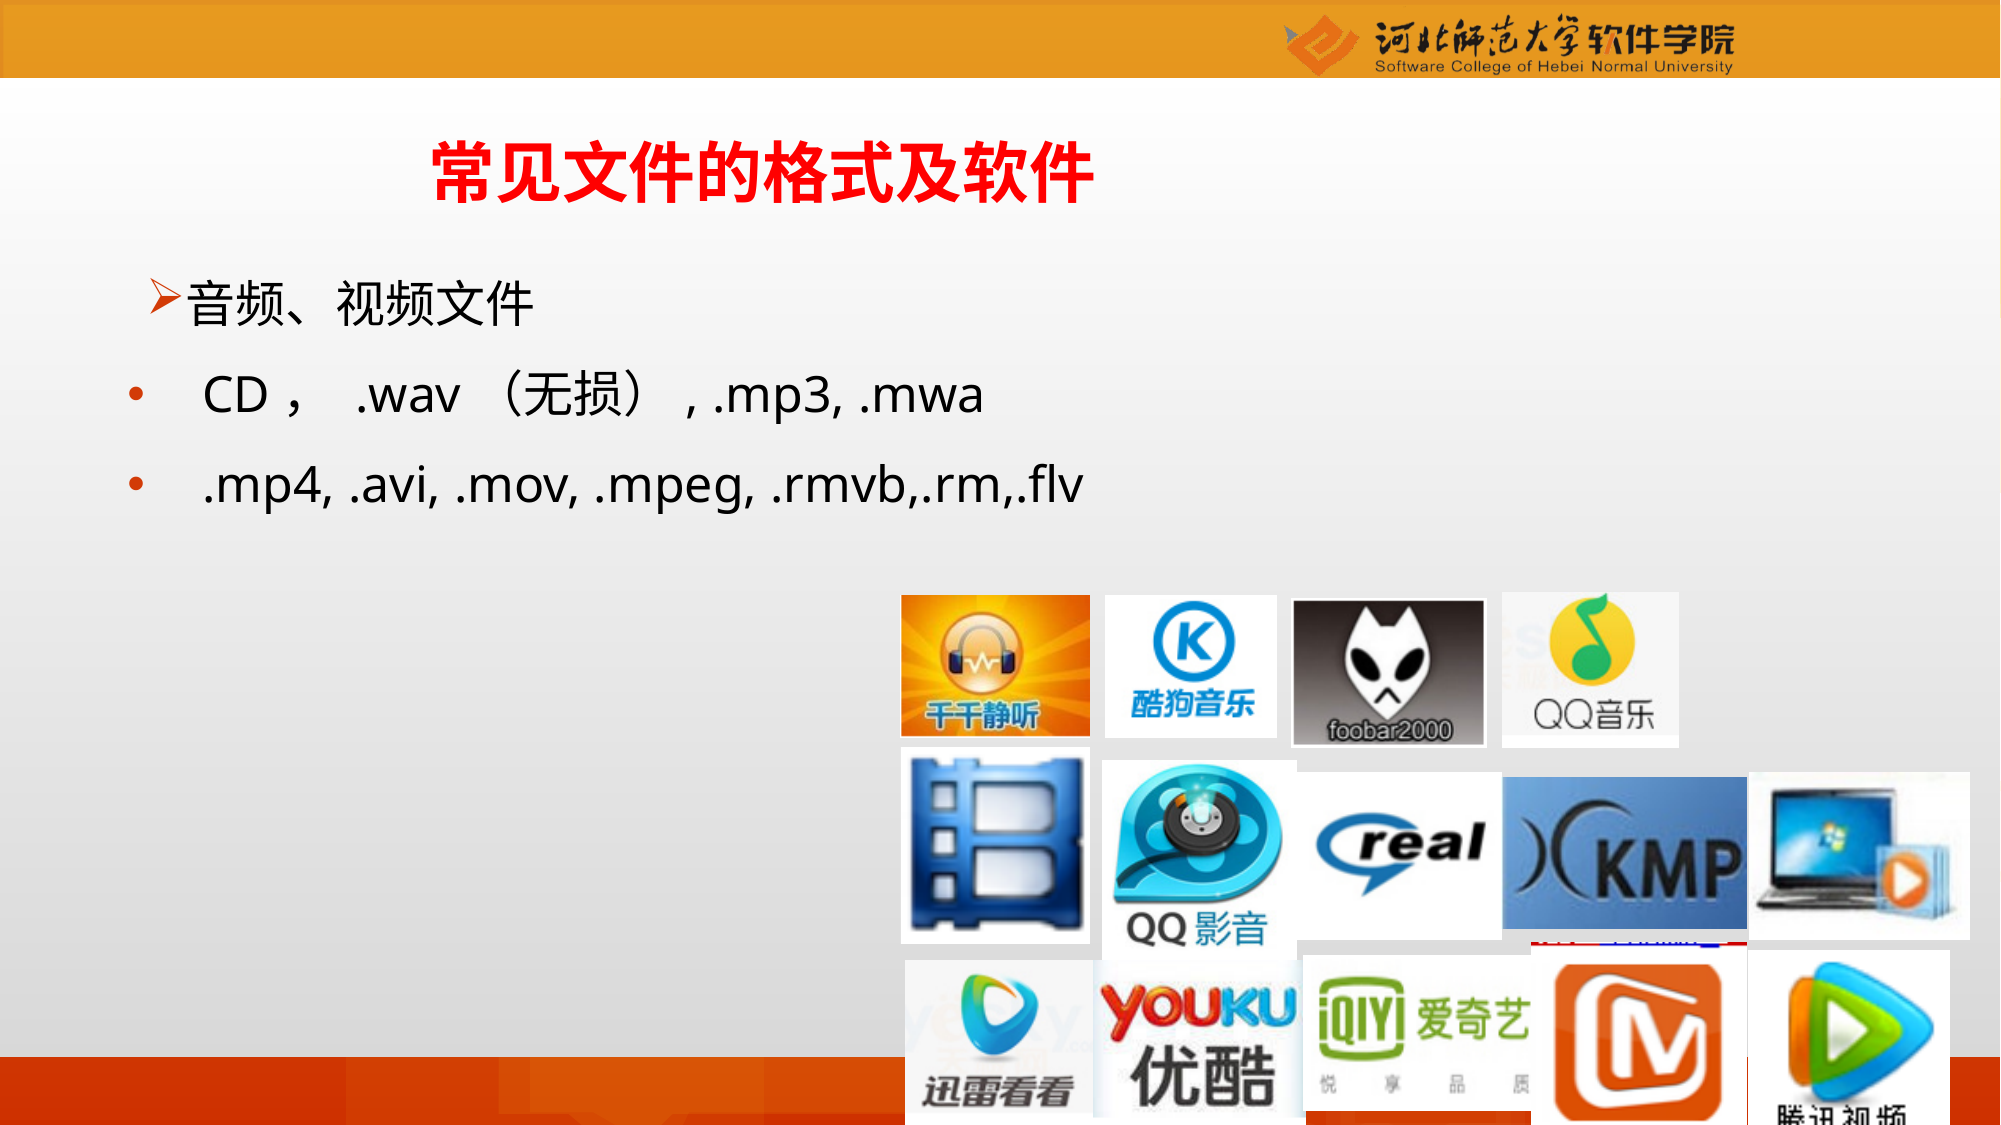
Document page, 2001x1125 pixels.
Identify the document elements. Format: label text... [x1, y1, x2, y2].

title 常见文件的格式及软件 [413, 7, 1583, 218]
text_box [900, 592, 1970, 1125]
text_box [1278, 4, 1750, 79]
text_box 音频、视频文件 CD， .wav（无损）, .mp3, .mwa .mp4, .avi, .mov, .mpeg, .rmvb,.rm,.flv [37, 235, 1144, 521]
text_box [249, 78, 1750, 1057]
